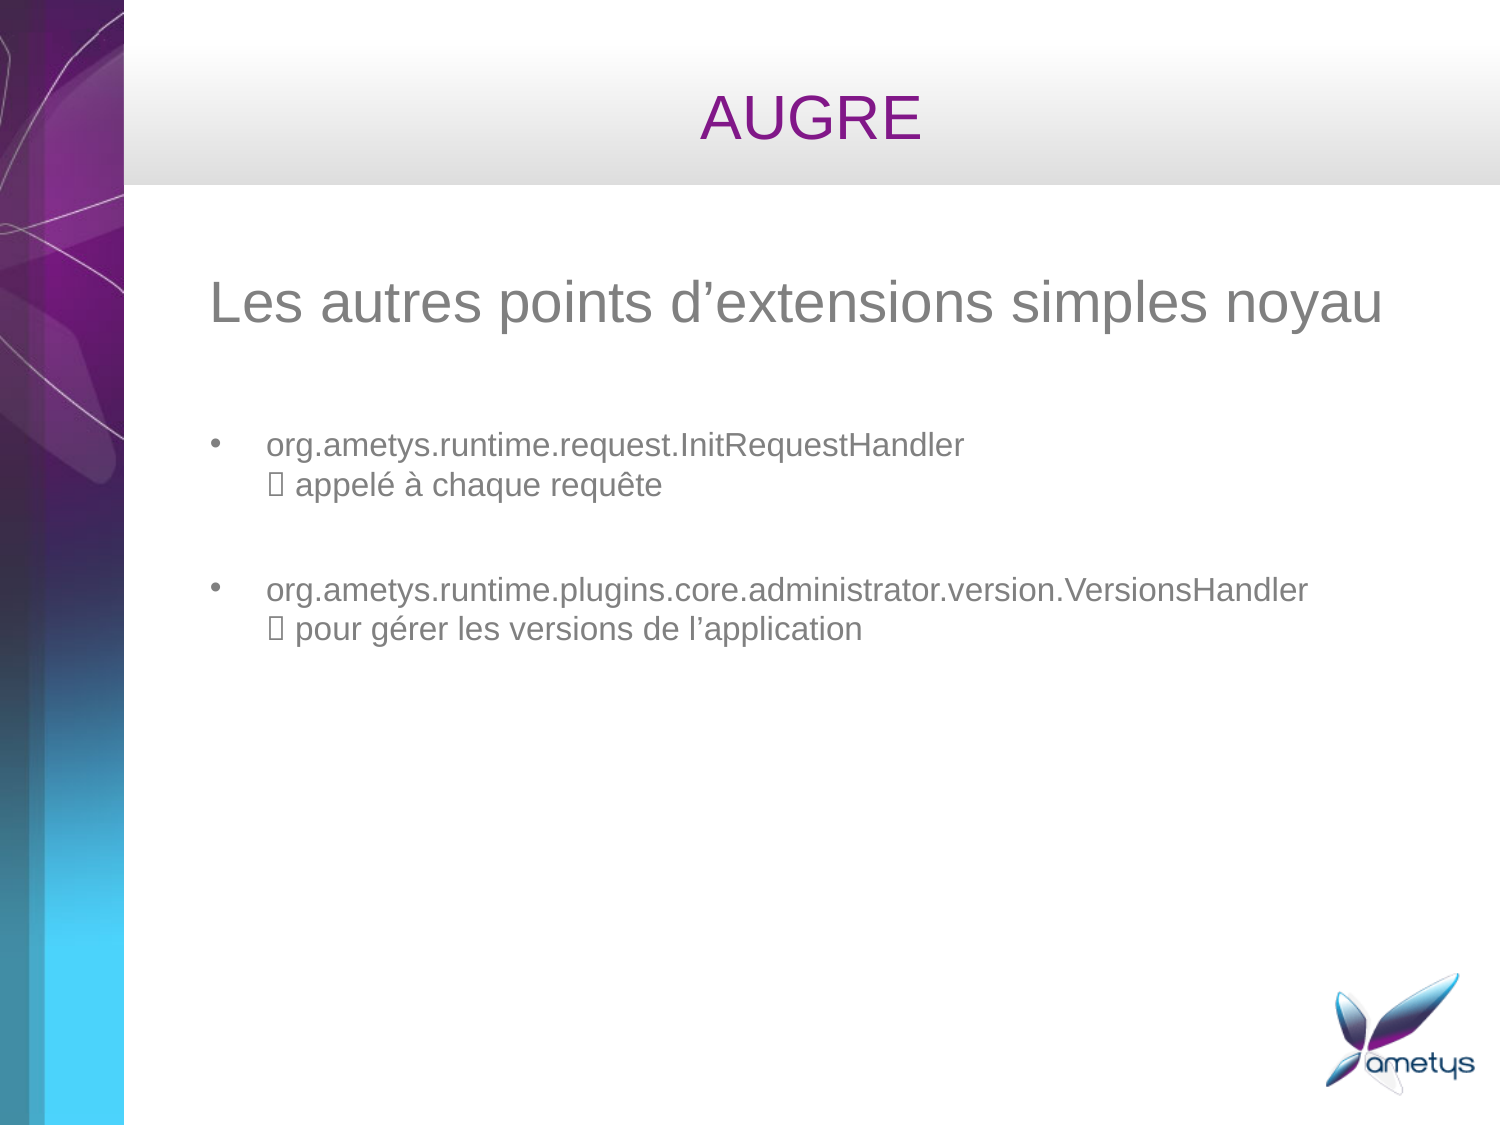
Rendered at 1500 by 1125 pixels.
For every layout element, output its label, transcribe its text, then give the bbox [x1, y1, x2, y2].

title AUGRE [123, 44, 1500, 185]
list Les autres points d’extensions simples noyau org.ametys.runtime.request.InitRequestHandler  appelé à chaque requête org.ametys.runtime.plugins.core.administrator.version.VersionsHandler  pour gérer les versions de l’application [194, 256, 1448, 1000]
picture [1316, 967, 1484, 1106]
picture [0, 0, 124, 1125]
